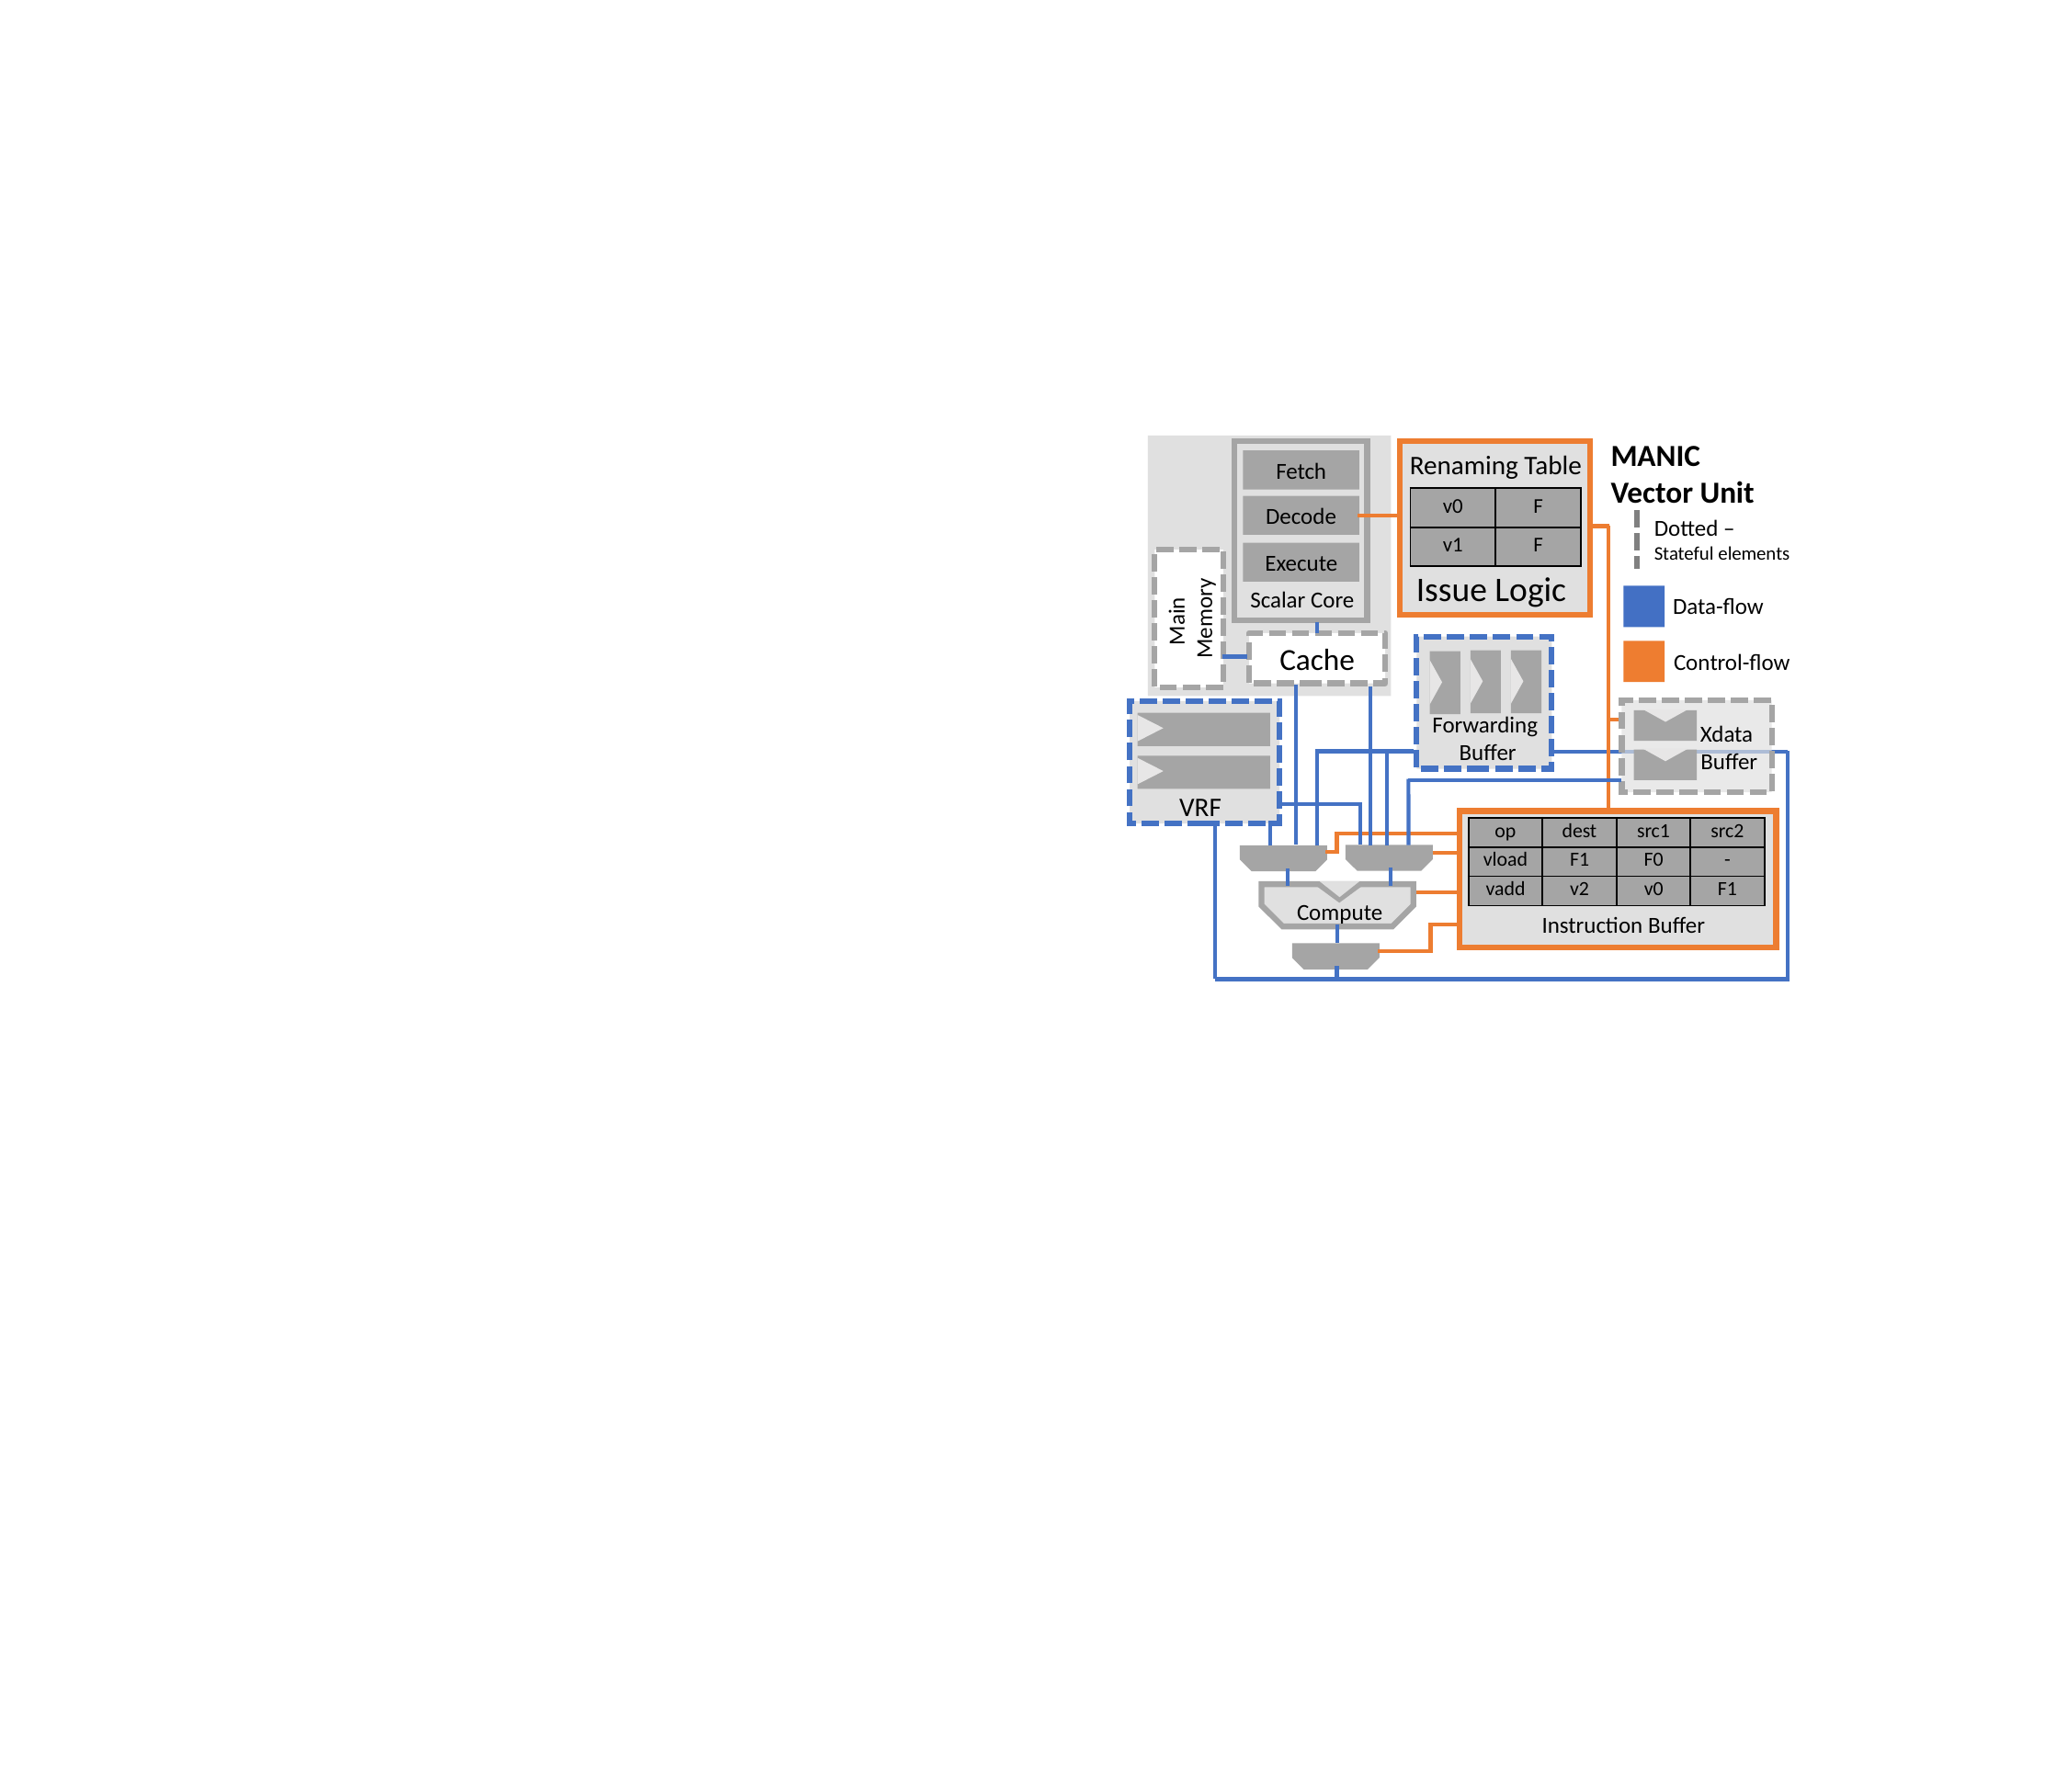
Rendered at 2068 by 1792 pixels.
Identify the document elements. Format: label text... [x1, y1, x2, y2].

text_box [1399, 440, 1591, 616]
table_cell v1 [1411, 528, 1494, 565]
table_header v0 [1411, 489, 1494, 527]
text_box Data-flow [1673, 591, 1806, 619]
text_box MANIC Vector Unit [1610, 435, 1790, 509]
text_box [1233, 440, 1369, 620]
table_cell F [1496, 528, 1580, 565]
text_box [1130, 700, 1280, 824]
table_header F [1496, 489, 1580, 527]
text_box Control-flow [1673, 647, 1840, 675]
text_box Renaming Table [1408, 448, 1584, 481]
text_box Dotted – Stateful elements [1653, 513, 1797, 564]
text_box [1622, 584, 1665, 628]
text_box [1416, 636, 1558, 774]
text_box Main Memory [1154, 550, 1223, 687]
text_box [1621, 699, 1772, 793]
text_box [1274, 811, 1399, 1004]
text_box [1622, 640, 1665, 683]
text_box [1147, 435, 1392, 697]
text_box Issue Logic [1402, 561, 1581, 616]
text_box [1459, 811, 1777, 947]
text_box Cache [1249, 632, 1386, 684]
